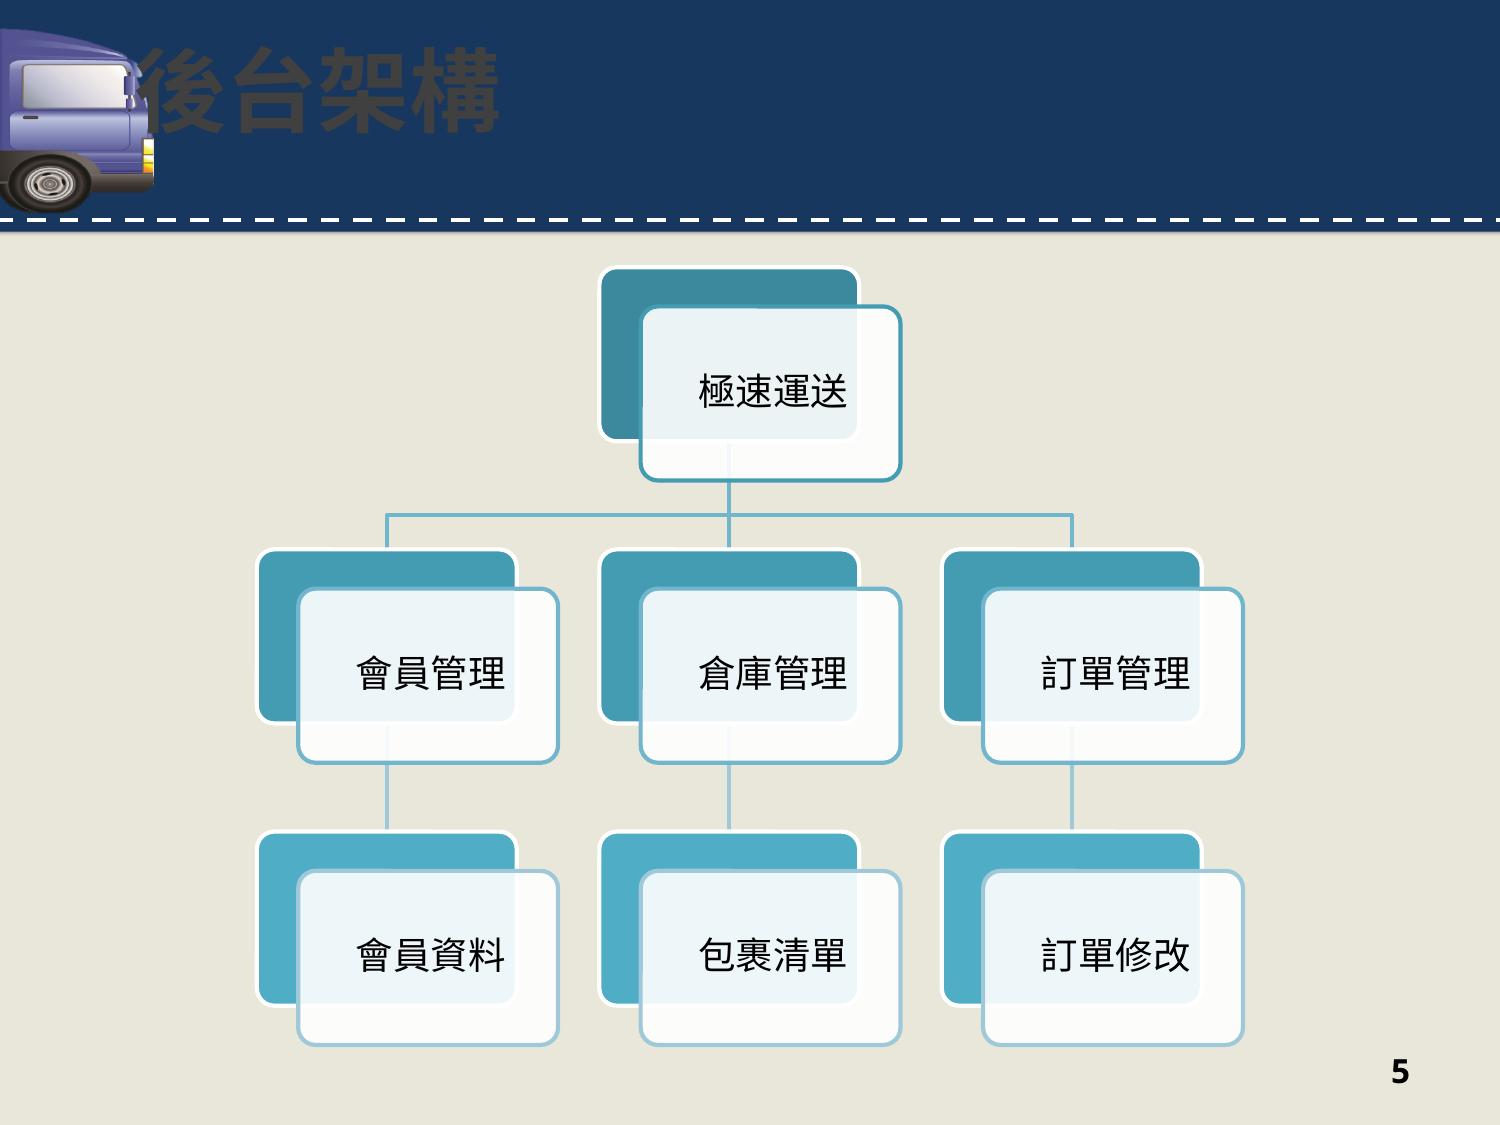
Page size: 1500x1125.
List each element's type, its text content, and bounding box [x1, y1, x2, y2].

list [0, 266, 1500, 1046]
title 後台架構 [76, 0, 1425, 183]
slide_number 5 [1074, 1054, 1425, 1103]
picture [0, 7, 154, 214]
